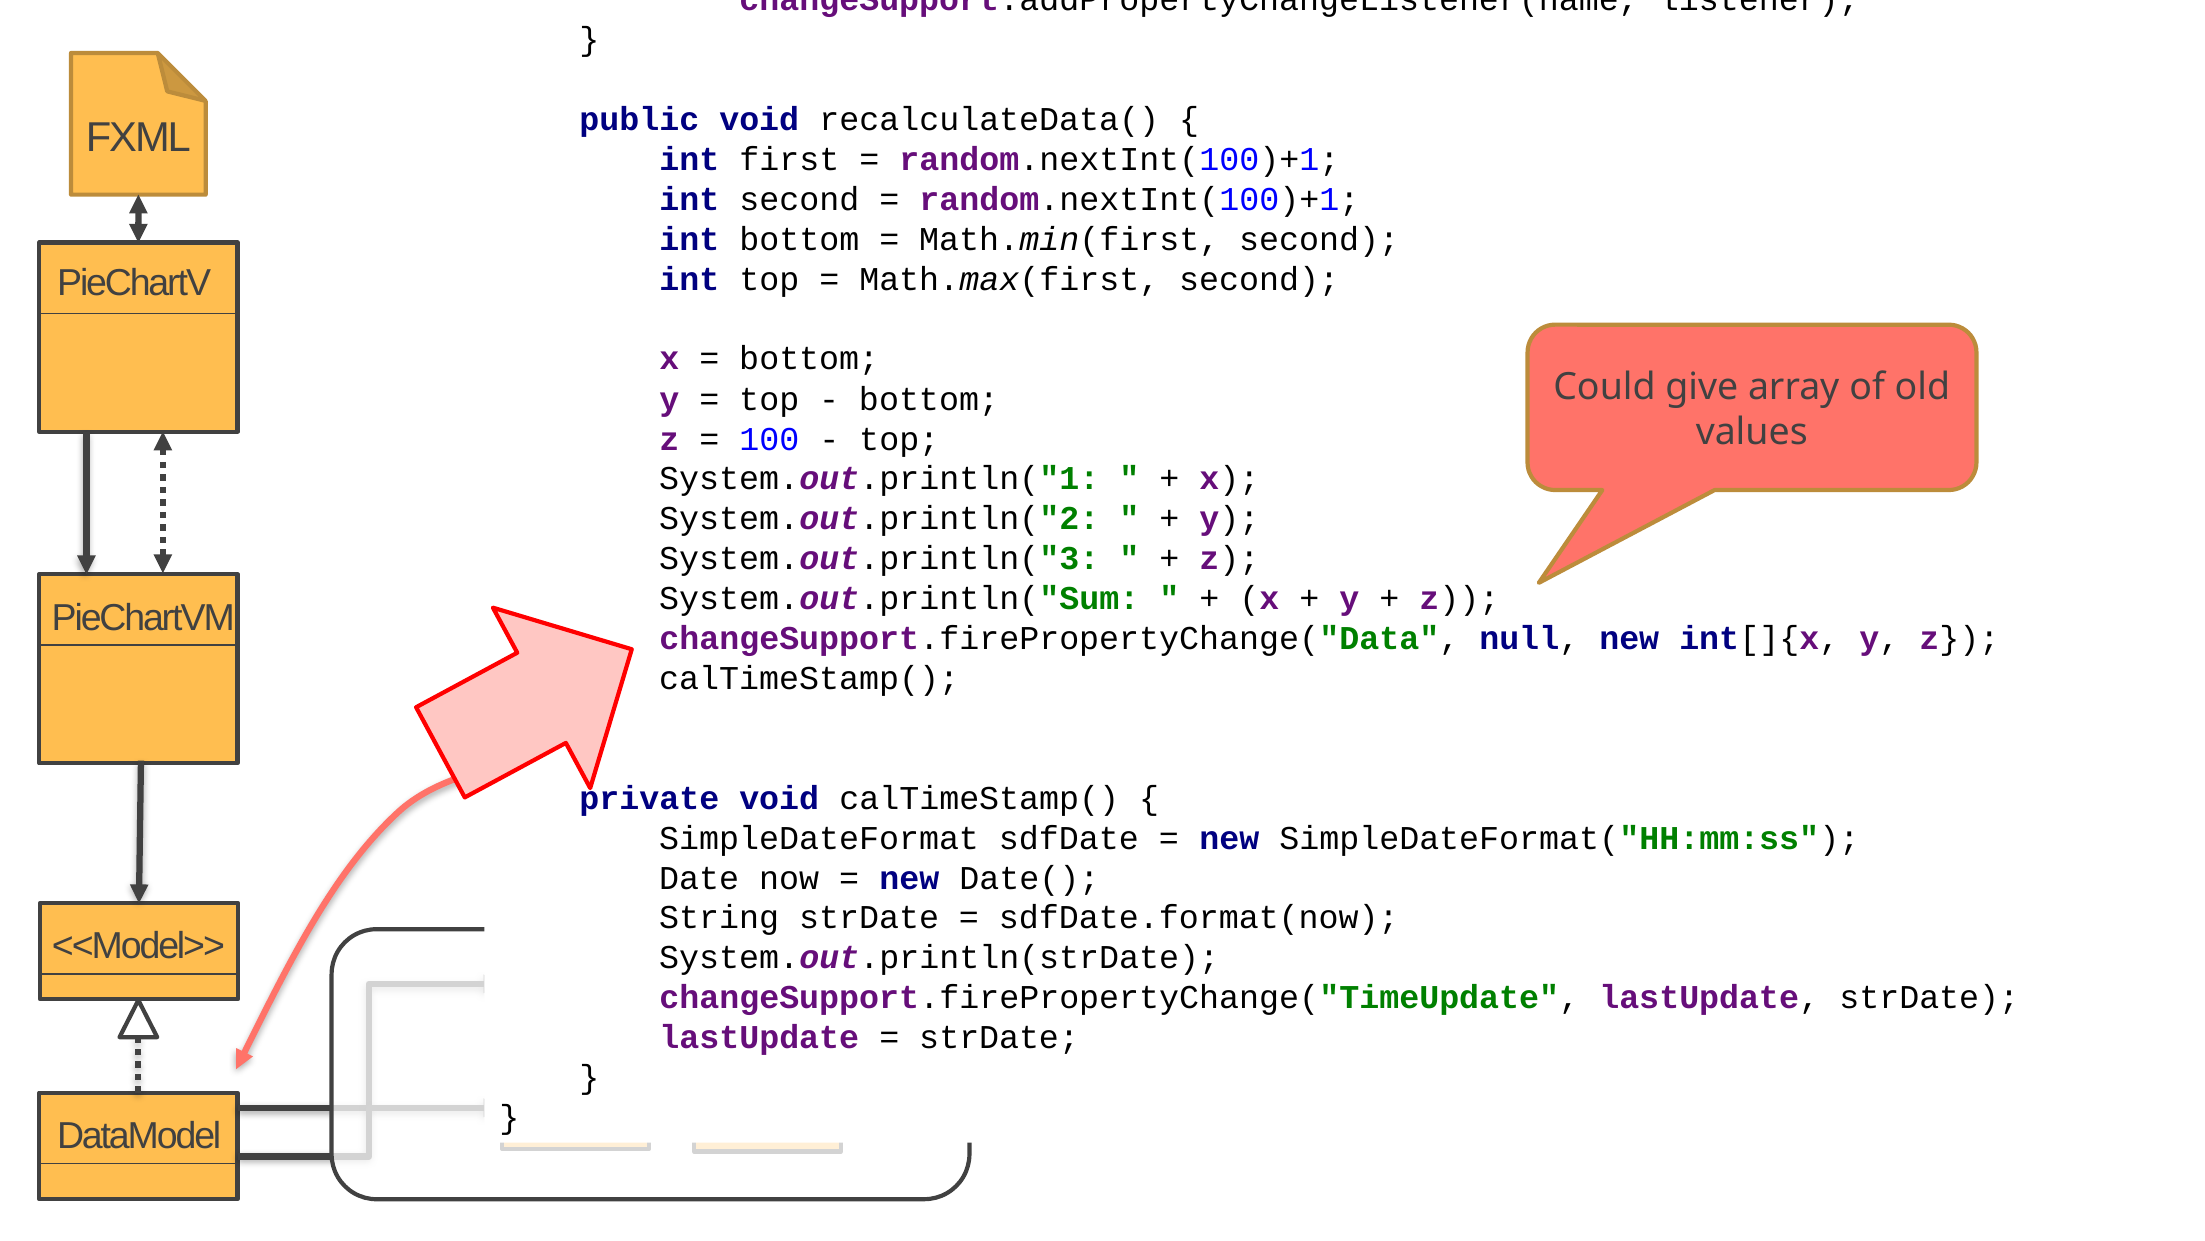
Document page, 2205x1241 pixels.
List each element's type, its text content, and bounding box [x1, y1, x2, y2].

text_box [414, 605, 634, 800]
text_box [237, 1107, 503, 1157]
text_box [331, 1143, 972, 1202]
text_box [70, 52, 206, 195]
text_box [329, 927, 484, 982]
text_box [39, 902, 239, 1000]
text_box [117, 1008, 160, 1040]
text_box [237, 983, 503, 1107]
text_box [38, 573, 238, 764]
text_box [276, 768, 454, 982]
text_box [38, 242, 238, 432]
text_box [138, 760, 142, 904]
text_box public class DataModel implements Model { private int x; private int y; private int z; private String lastUpdate; private Random random = new Random(); private PropertyChangeSupport changeSupport = new PropertyChangeSupport(this); @Override public int[] getDataValues() { return new int[]{x, y, z}; } @Override public String getLastUpdateTimeStamp() { return lastUpdate; } @Override public void addListener(String name, PropertyChangeListener listener) { if(name == null) changeSupport.addPropertyChangeListener(listener); else changeSupport.addPropertyChangeListener(name, listener); } public void recalculateData() { int first = random.nextInt(100)+1; int second = random.nextInt(100)+1; int bottom = Math.min(first, second); int top = Math.max(first, second); x = bottom; y = top - bottom; z = 100 - top; System.out.println("1: " + x); System.out.println("2: " + y); System.out.println("3: " + z); System.out.println("Sum: " + (x + y + z)); changeSupport.firePropertyChange("Data", null, new int[]{x, y, z}); calTimeStamp(); } private void calTimeStamp() { SimpleDateFormat sdfDate = new SimpleDateFormat("HH:mm:ss"); Date now = new Date(); String strDate = sdfDate.format(now); System.out.println(strDate); changeSupport.firePropertyChange("TimeUpdate", lastUpdate, strDate); lastUpdate = strDate; } } [484, 0, 2155, 1143]
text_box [38, 1092, 238, 1200]
text_box Could give array of old values [1525, 322, 1979, 585]
